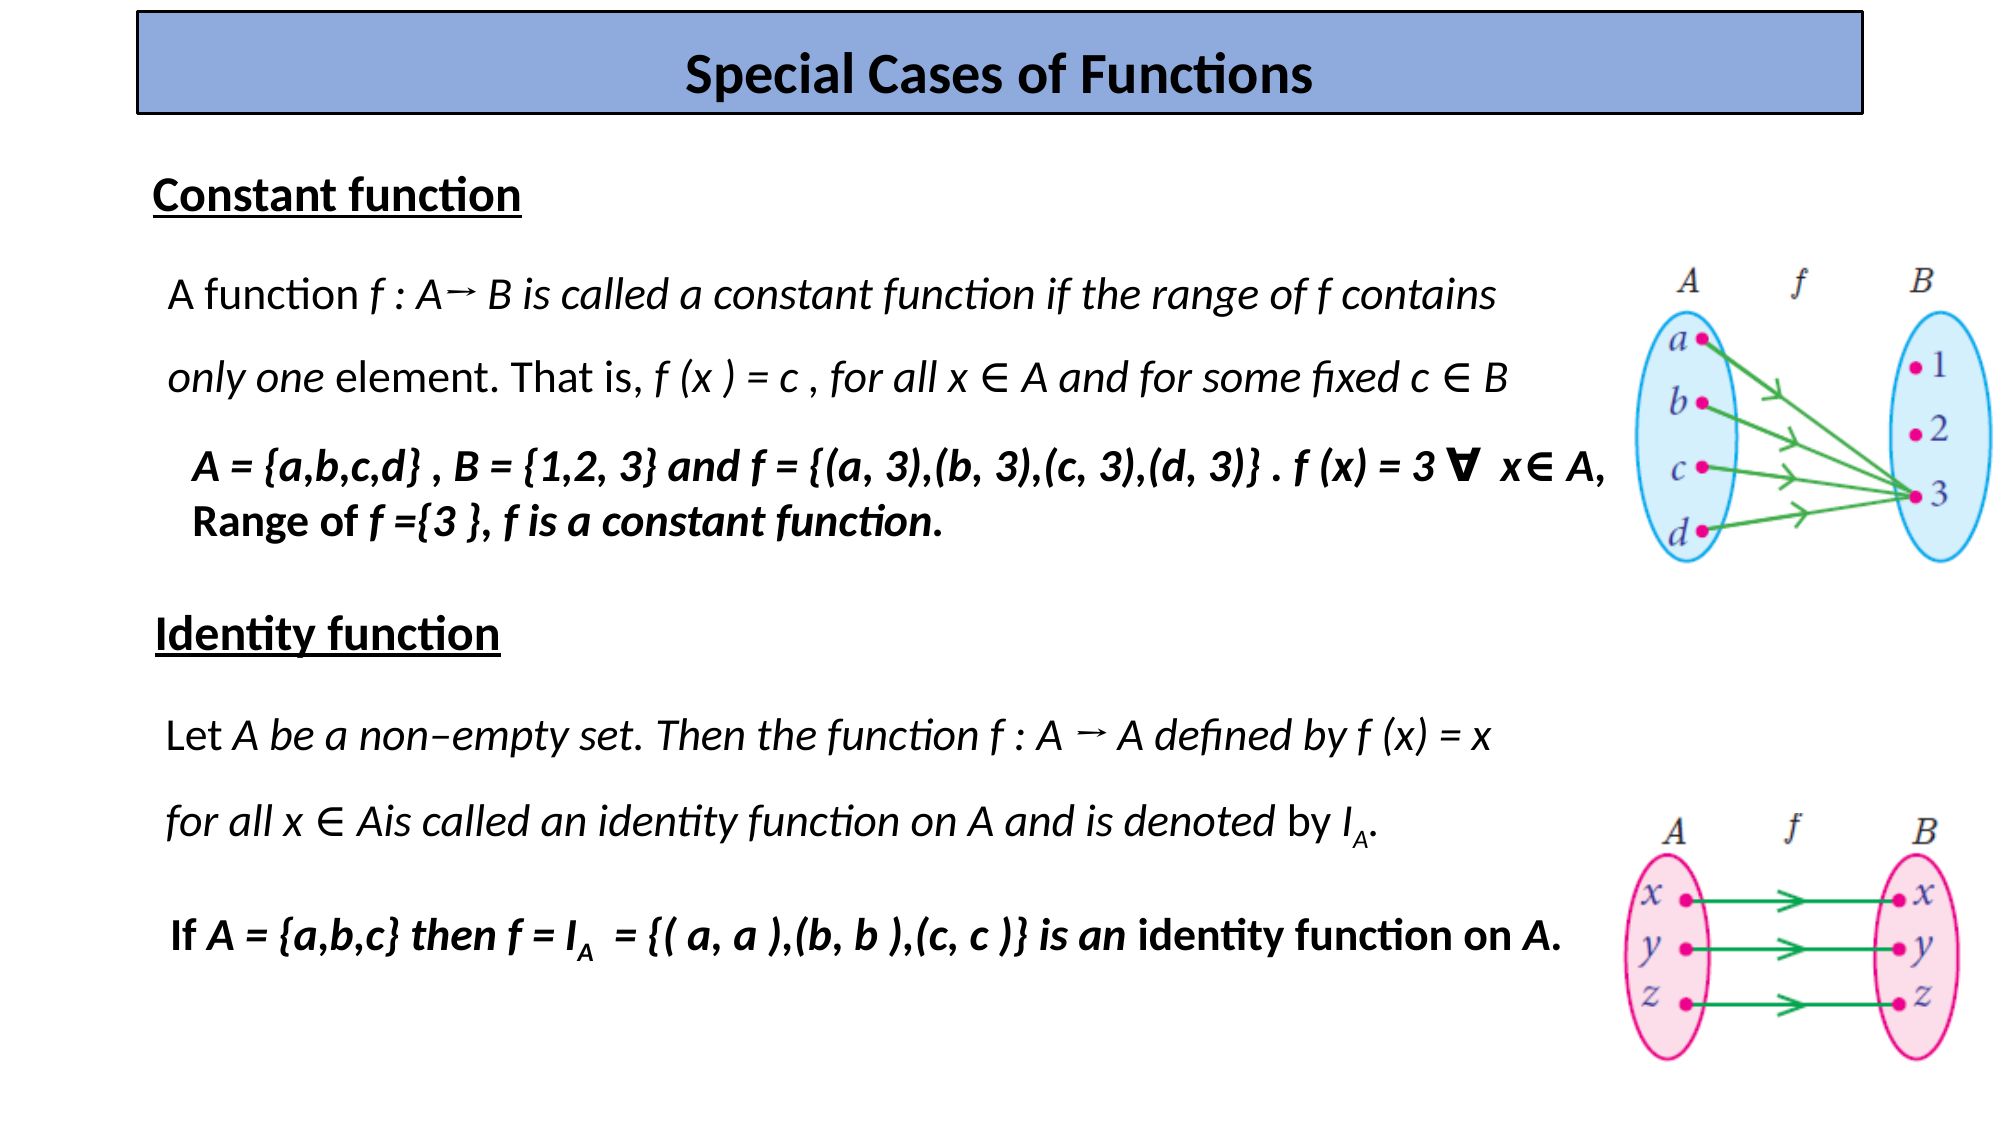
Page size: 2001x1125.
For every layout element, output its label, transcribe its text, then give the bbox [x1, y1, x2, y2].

text_box Let A be a non–empty set. Then the function f : A → A defined by f (x) = x for all x ∈ Ais called an identity function on A and is denoted by IA. [150, 669, 1561, 861]
text_box Identity function [139, 592, 516, 668]
text_box A function f : A→ B is called a constant function if the range of f contains only one element. That is, f (x ) = c , for all x ∈ A and for some fixed c ∈ B [153, 229, 1574, 409]
picture [1616, 813, 1968, 1066]
text_box If A = {a,b,c} then f = IA = {( a, a ),(b, b ),(c, c )} is an identity function on A. [155, 896, 1603, 975]
text_box Constant function [137, 153, 537, 229]
text_box Special Cases of Functions [137, 11, 1863, 114]
picture [1628, 258, 2000, 574]
text_box A = {a,b,c,d} , B = {1,2, 3} and f = {(a, 3),(b, 3),(c, 3),(d, 3)} . f (x) = 3 ∀ x∈ A, Range of f ={3 }, f is a constant function. [177, 428, 1624, 554]
